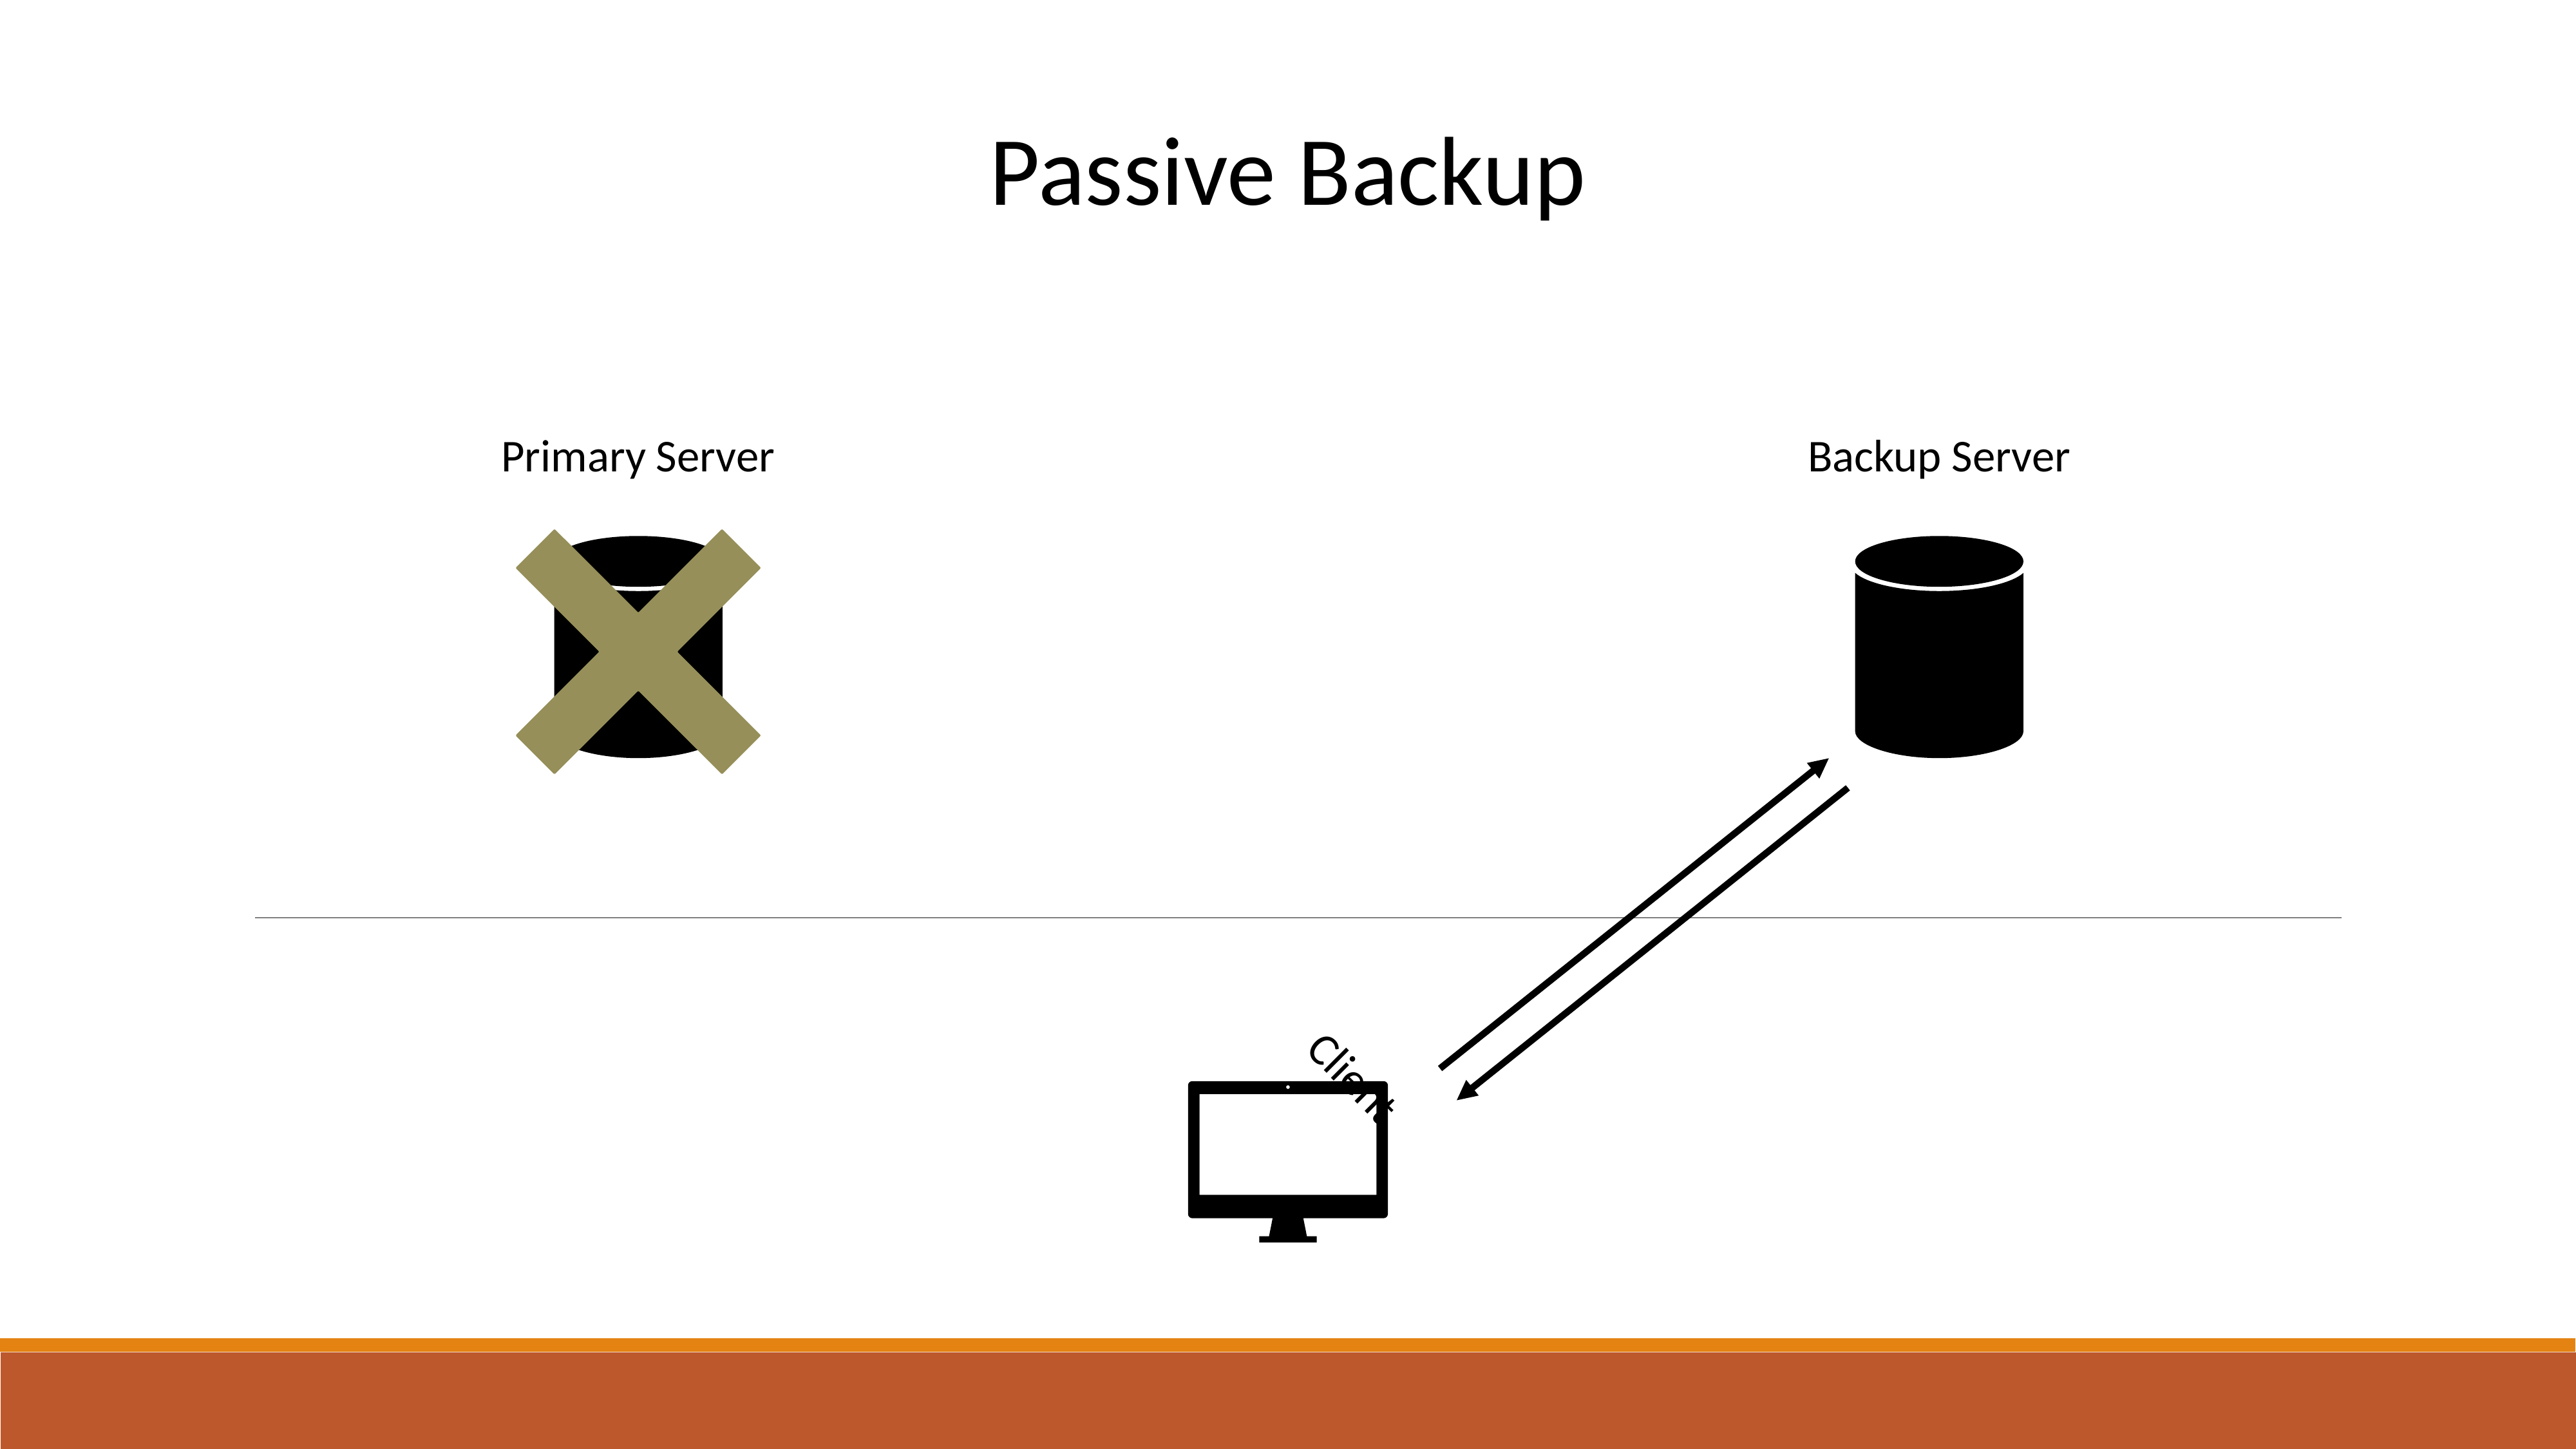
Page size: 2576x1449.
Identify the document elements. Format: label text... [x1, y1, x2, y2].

text_box [1457, 788, 1848, 1101]
text_box [712, 764, 732, 774]
text_box Passive Backup [984, 102, 1592, 231]
text_box [544, 764, 565, 774]
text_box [1188, 1008, 1423, 1243]
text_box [1773, 421, 2106, 759]
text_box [470, 421, 806, 759]
